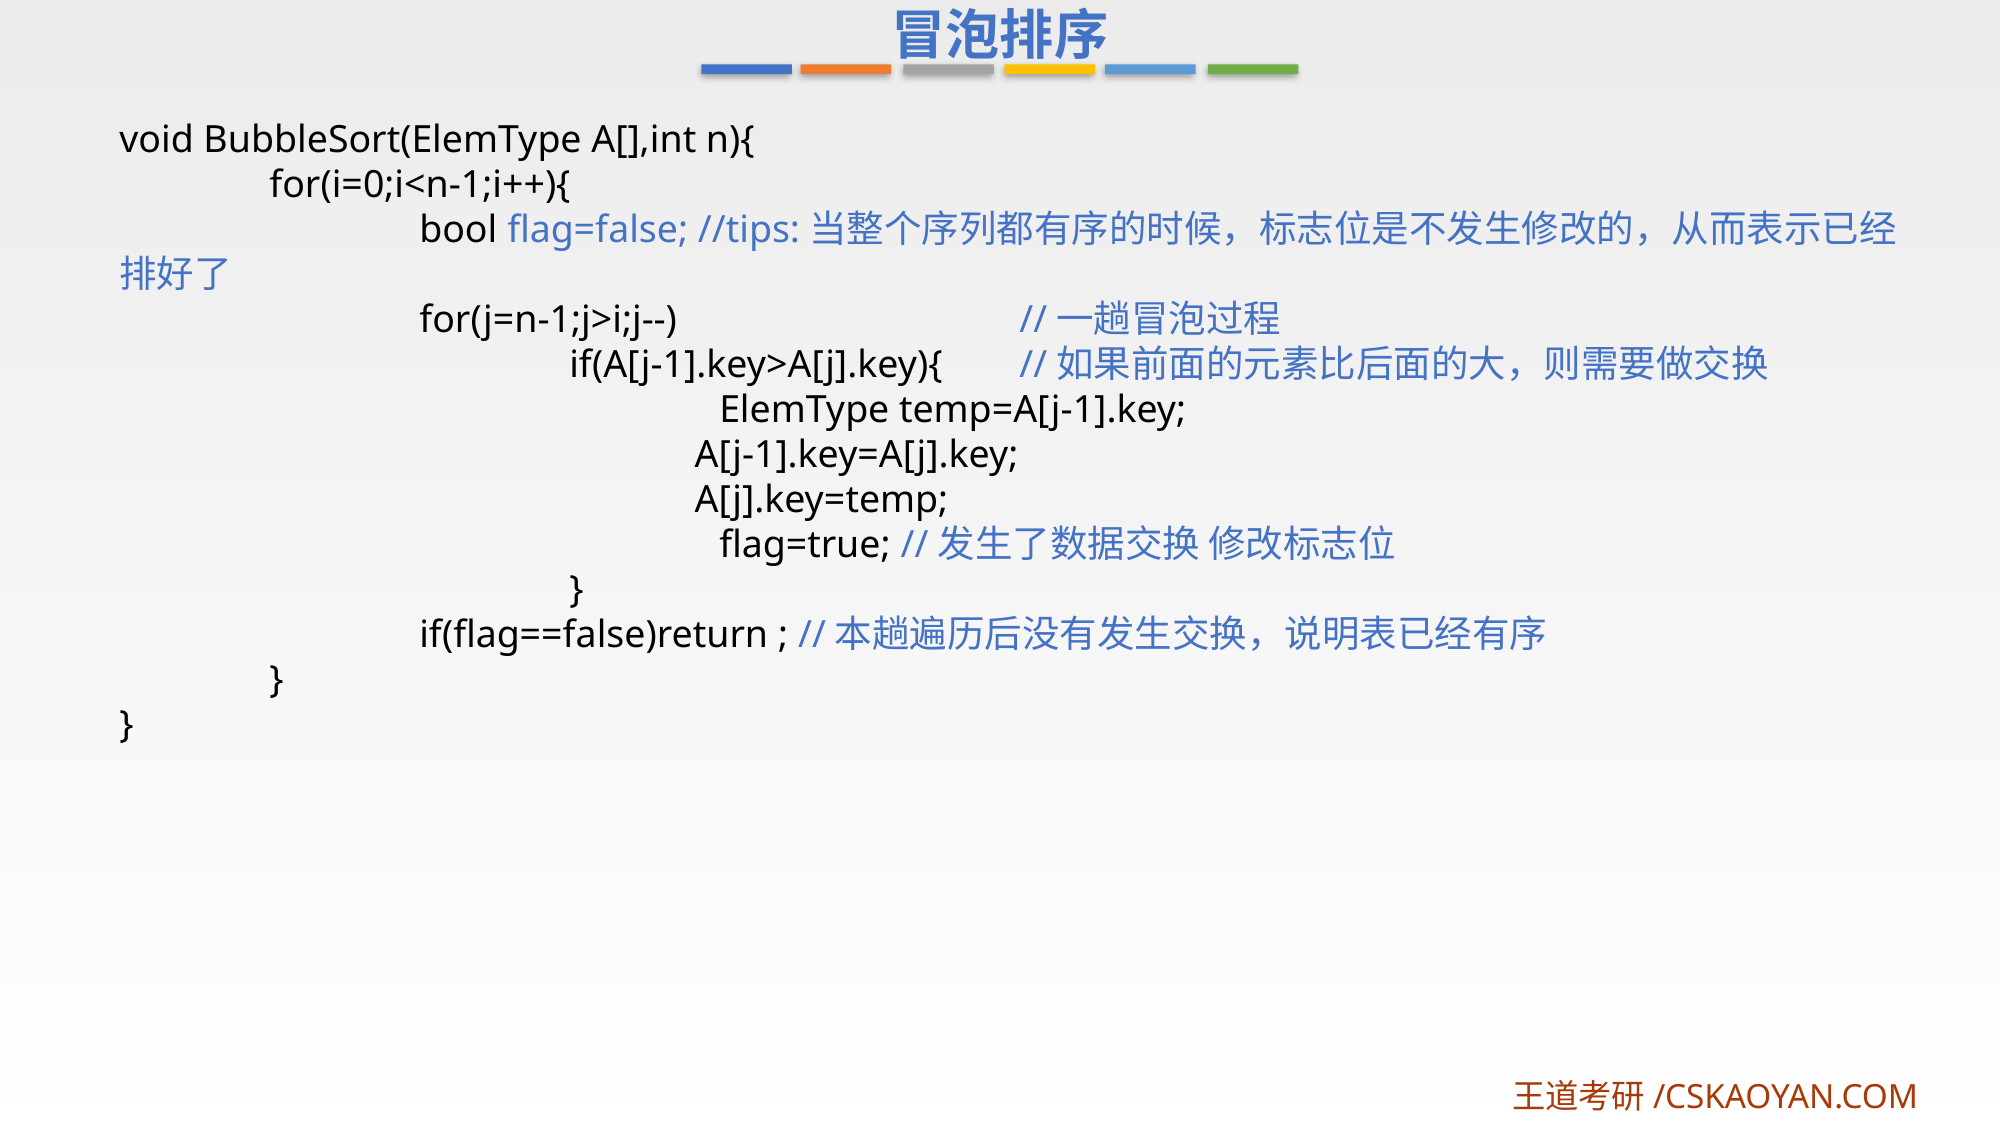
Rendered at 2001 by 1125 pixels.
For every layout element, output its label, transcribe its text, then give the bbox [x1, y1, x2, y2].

text_box 冒泡排序 [653, 1, 1347, 74]
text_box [701, 64, 1299, 75]
text_box void BubbleSort(ElemType A[],int n){ for(i=0;i<n-1;i++){ bool flag=false; //tips:当整个序列都有序的时候，标志位是不发生修改的，从而表示已经排好了 for(j=n-1;j>i;j--) //一趟冒泡过程 if(A[j-1].key>A[j].key){ //如果前面的元素比后面的大，则需要做交换 ElemType temp=A[j-1].key; A[j-1].key=A[j].key; A[j].key=temp; flag=true; //发生了数据交换 修改标志位 } if(flag==false)return ; //本趟遍历后没有发生交换，说明表已经有序 } } [104, 107, 1935, 753]
footer 王道考研/CSKAOYAN.COM [1430, 1065, 2000, 1125]
